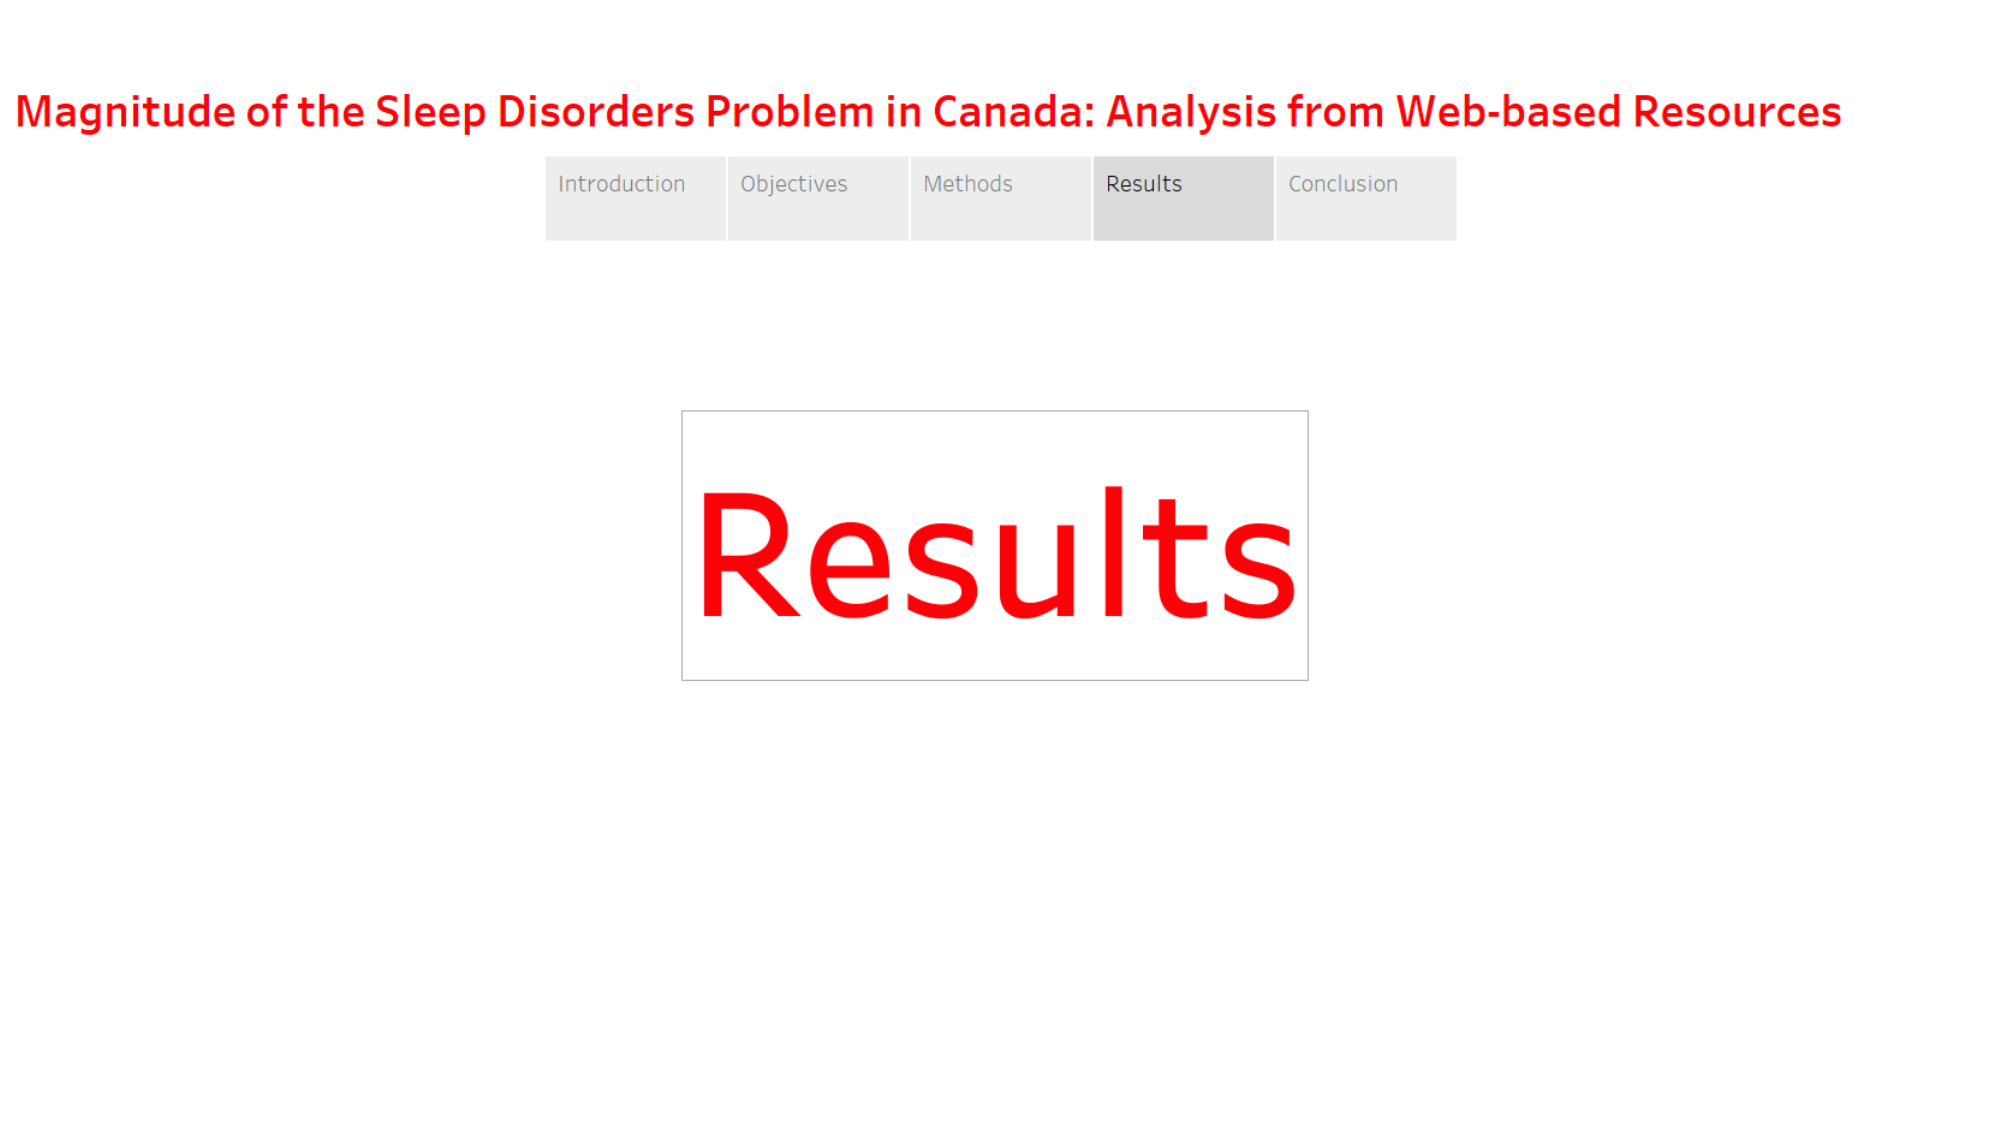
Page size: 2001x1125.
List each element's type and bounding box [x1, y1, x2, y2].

picture [0, 70, 2000, 1054]
